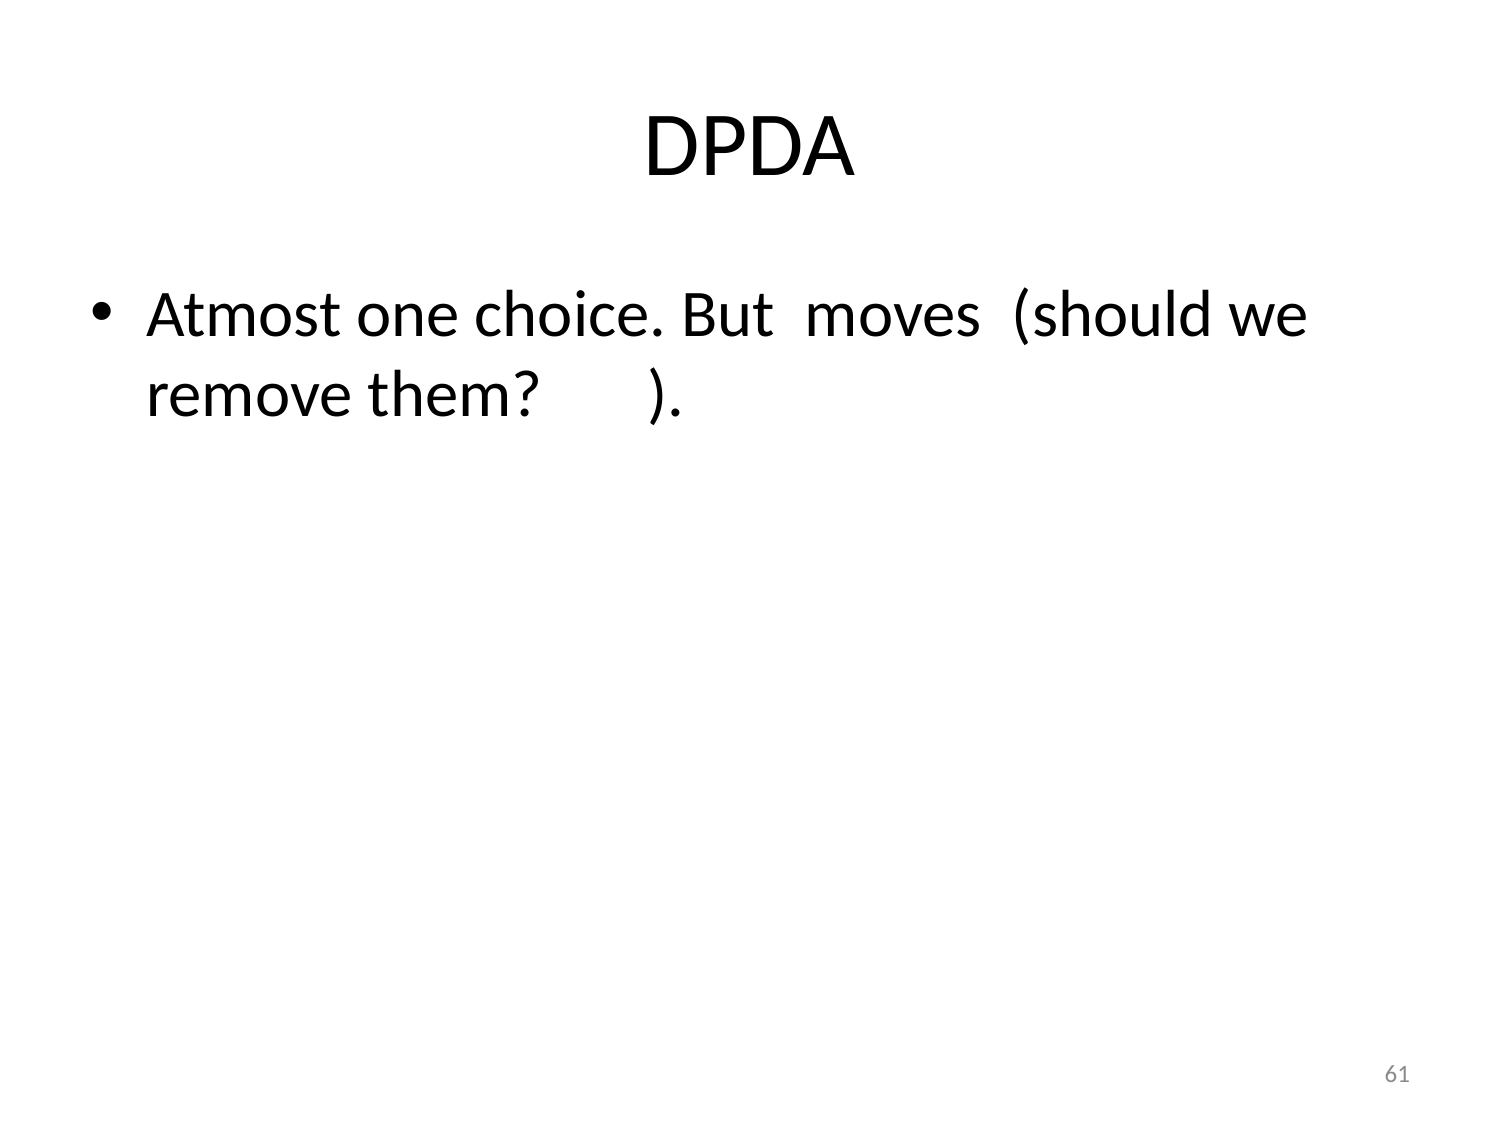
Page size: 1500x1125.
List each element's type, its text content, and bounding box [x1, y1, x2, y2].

title DPDA [75, 45, 1425, 233]
slide_number 61 [1074, 1042, 1425, 1103]
